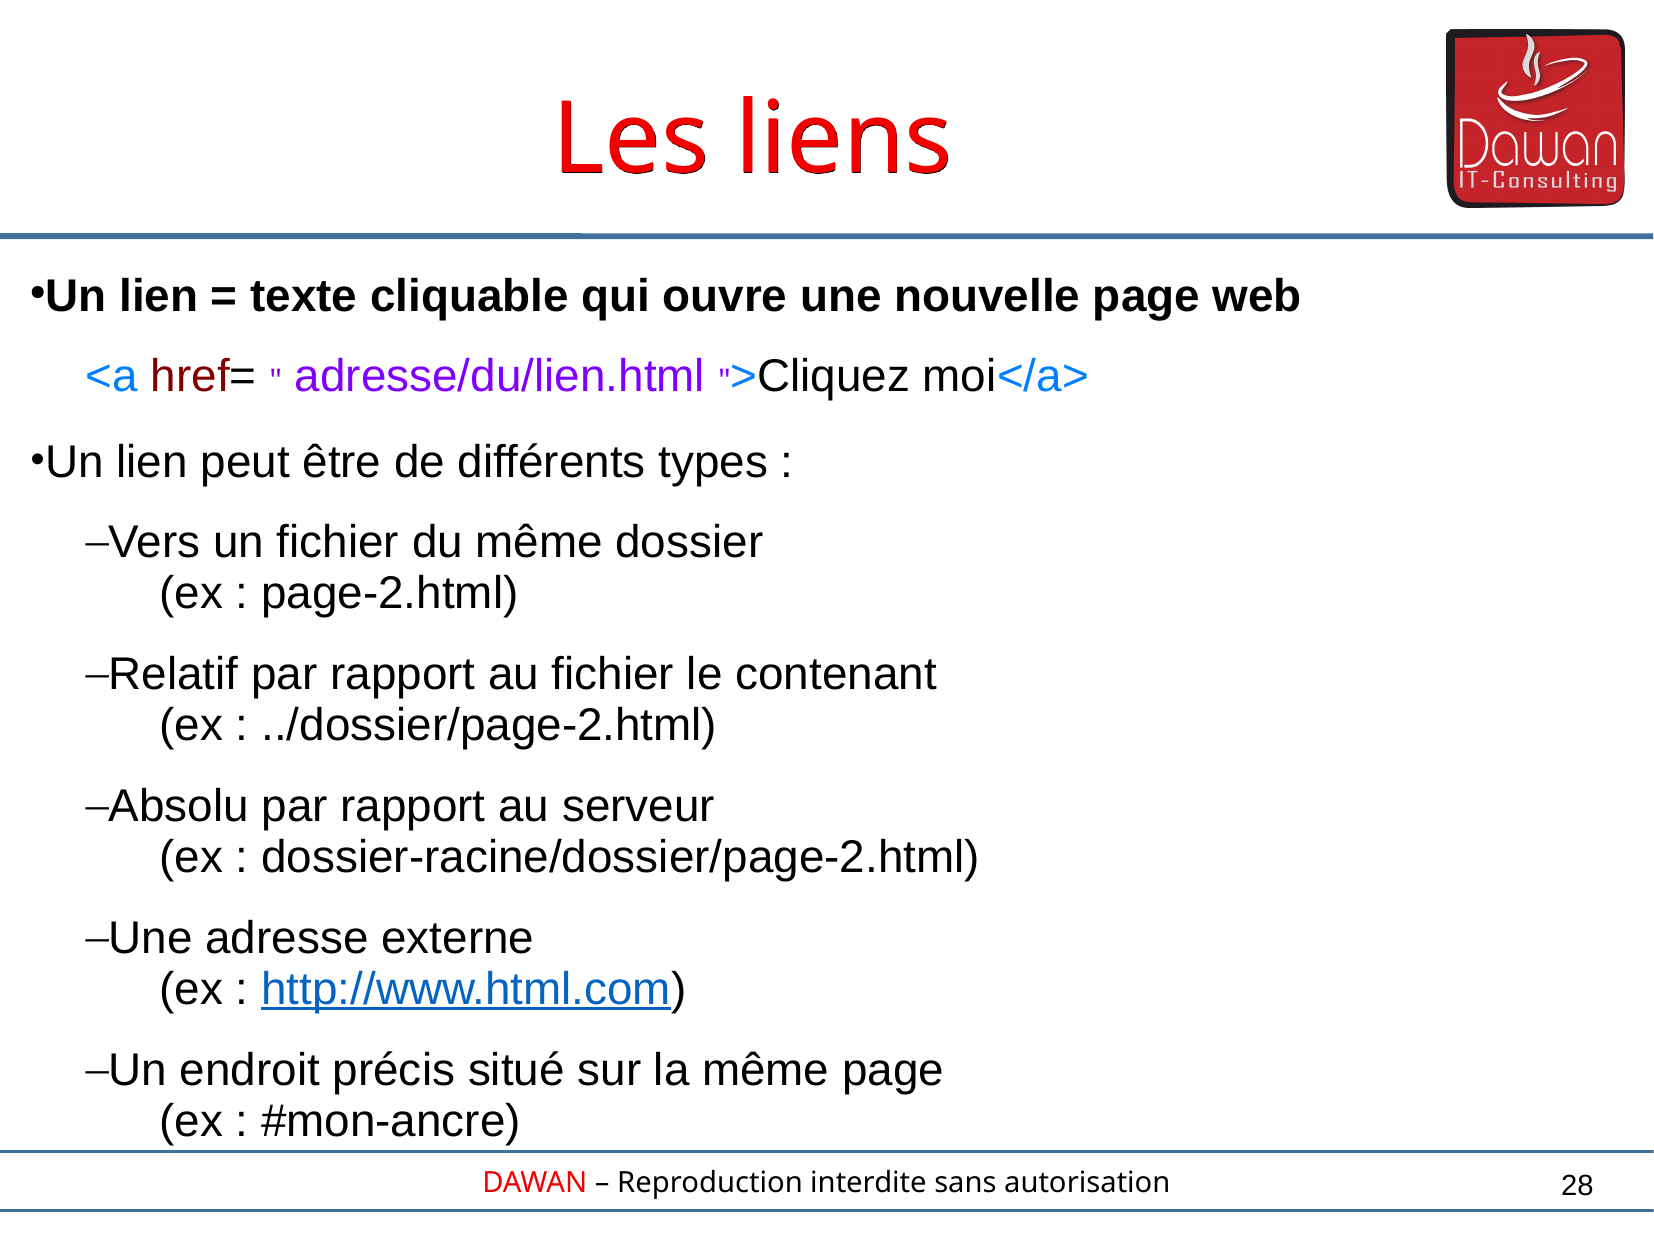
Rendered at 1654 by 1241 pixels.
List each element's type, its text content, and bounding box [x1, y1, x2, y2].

list Un lien = texte cliquable qui ouvre une nouvelle page web <a href= " adresse/du/lien.html ">Cliquez moi</a> Un lien peut être de différents types : Vers un fichier du même dossier (ex : page-2.html) Relatif par rapport au fichier le contenant (ex : ../dossier/page-2.html) Absolu par rapport au serveur (ex : dossier-racine/dossier/page-2.html) Une adresse externe (ex : http://www.html.com) Un endroit précis situé sur la même page (ex : #mon-ancre) [29, 265, 1624, 1117]
picture [1447, 29, 1625, 208]
title Les liens [59, 29, 1447, 237]
slide_number 28 [1535, 1169, 1594, 1233]
